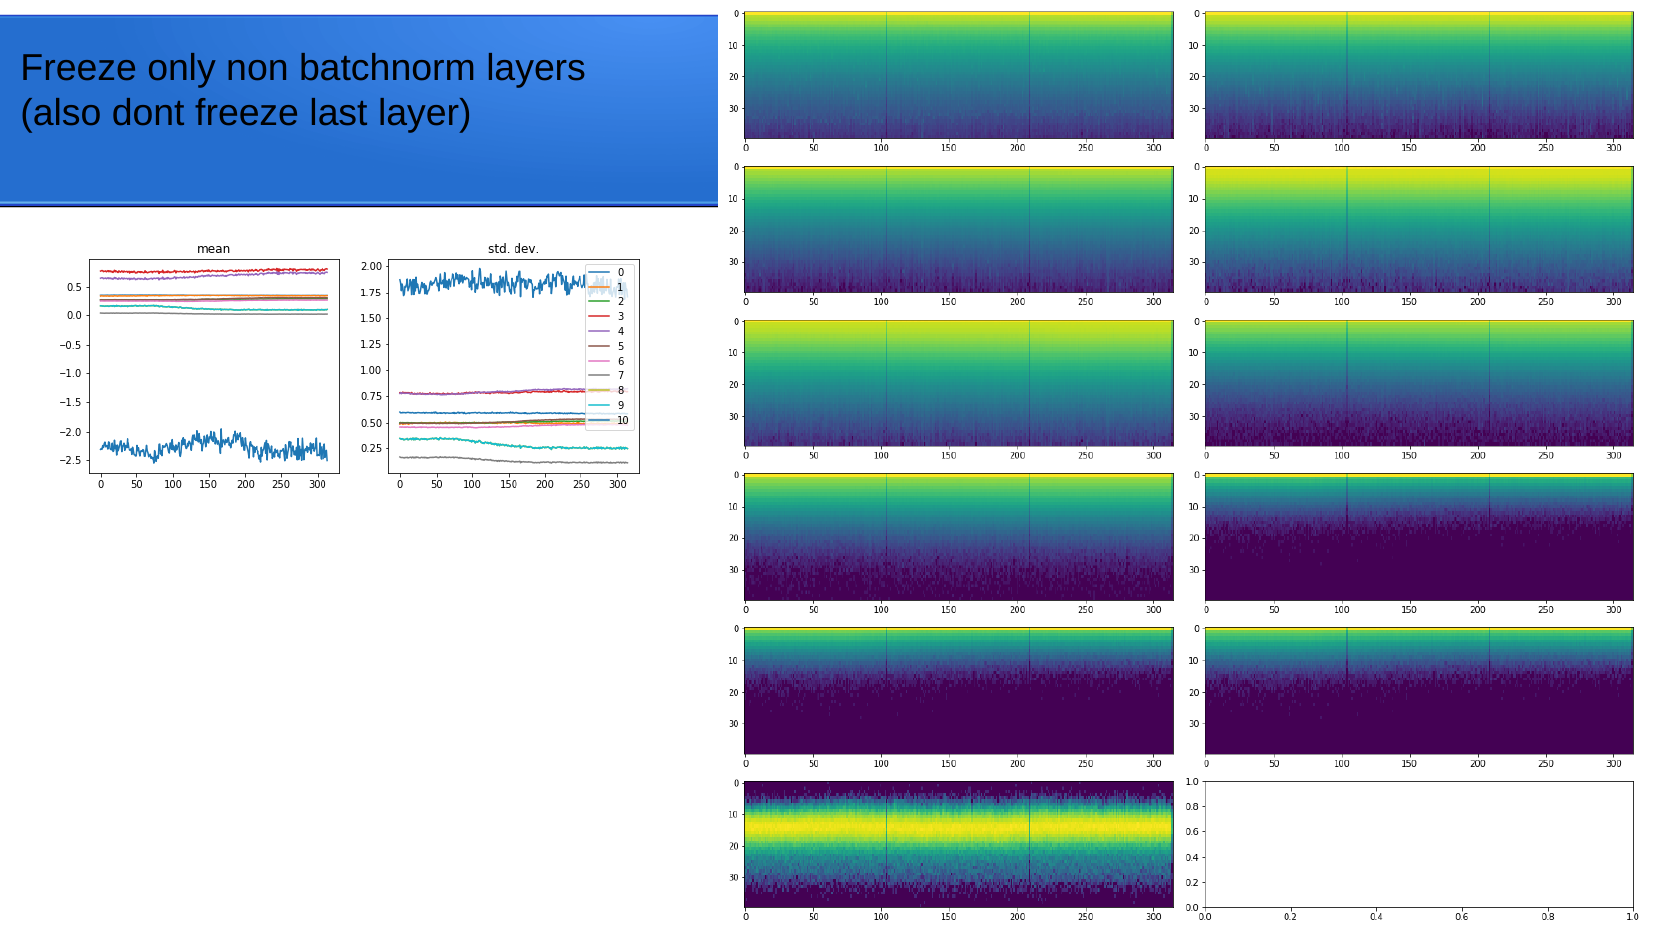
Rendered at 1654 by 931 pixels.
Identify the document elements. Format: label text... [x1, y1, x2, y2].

picture [0, 224, 709, 509]
picture [0, 0, 1649, 931]
text_box Freeze only non batchnorm layers (also dont freeze last layer) [5, 35, 612, 135]
